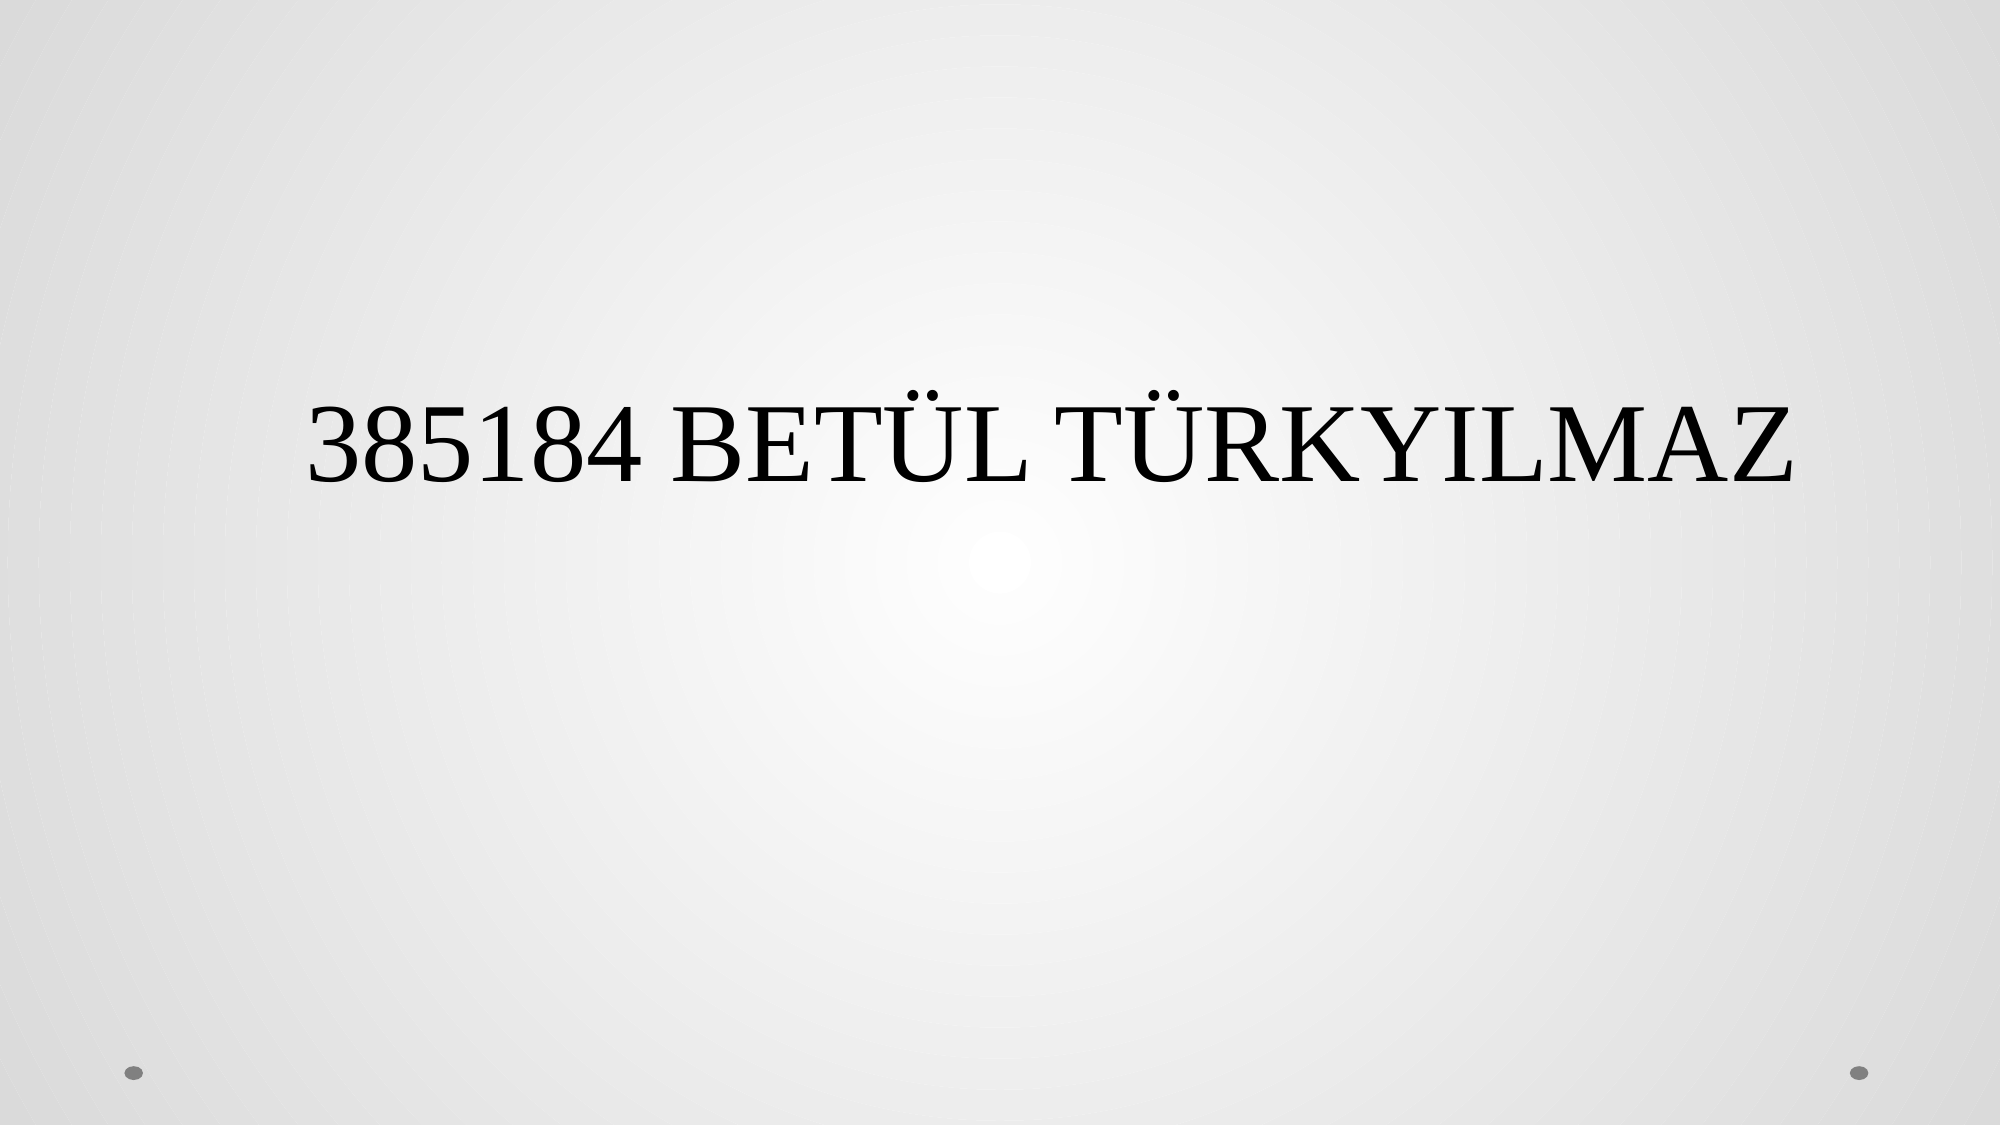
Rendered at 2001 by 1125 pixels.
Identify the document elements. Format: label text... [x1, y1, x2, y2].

text_box 385184 BETÜL TÜRKYILMAZ [290, 361, 1814, 647]
